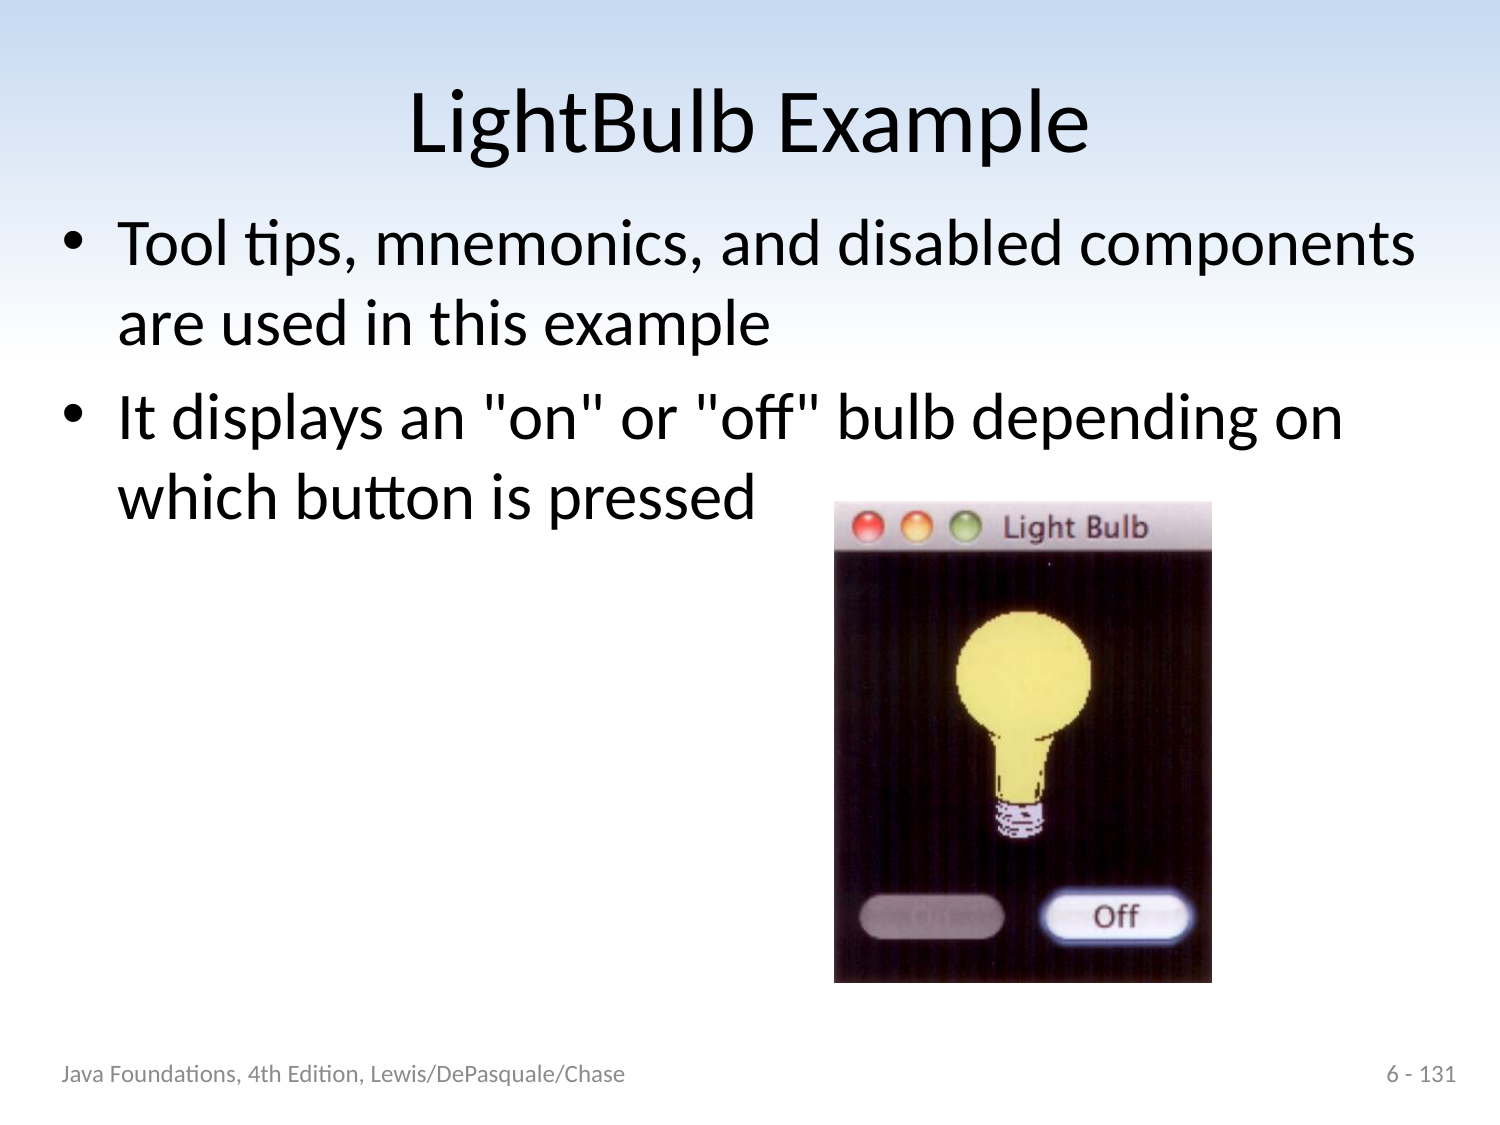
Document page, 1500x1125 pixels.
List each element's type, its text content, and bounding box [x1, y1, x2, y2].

footer Java Foundations, 4th Edition, Lewis/DePasquale/Chase [46, 1042, 1122, 1103]
title LightBulb Example [28, 45, 1473, 186]
list Tool tips, mnemonics, and disabled components are used in this example It displays an "on" or "off" bulb depending on which button is pressed [46, 191, 1473, 1029]
picture [834, 501, 1212, 983]
slide_number 6 - 131 [1122, 1042, 1472, 1103]
